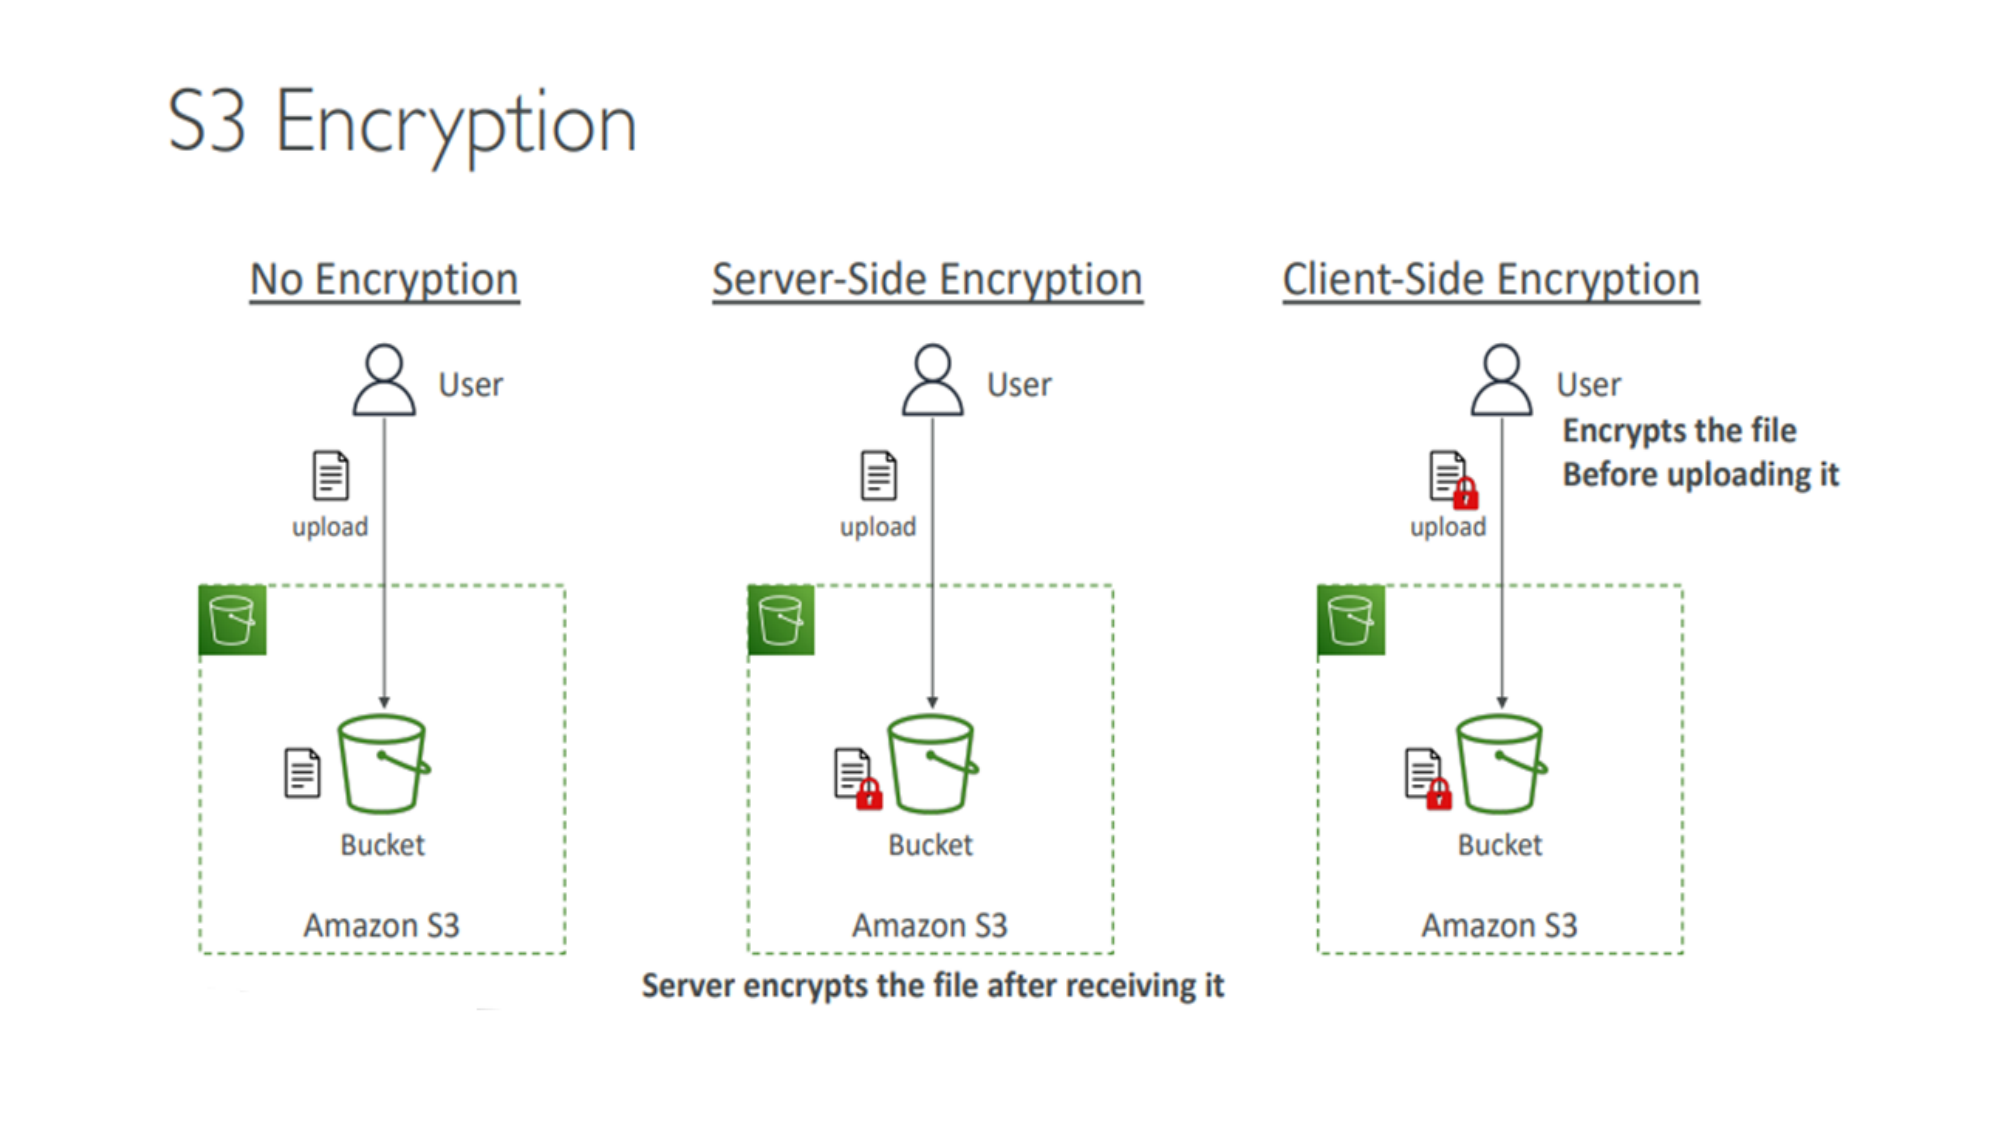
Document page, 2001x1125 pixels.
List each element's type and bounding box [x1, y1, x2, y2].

text_box [129, 79, 1850, 1012]
